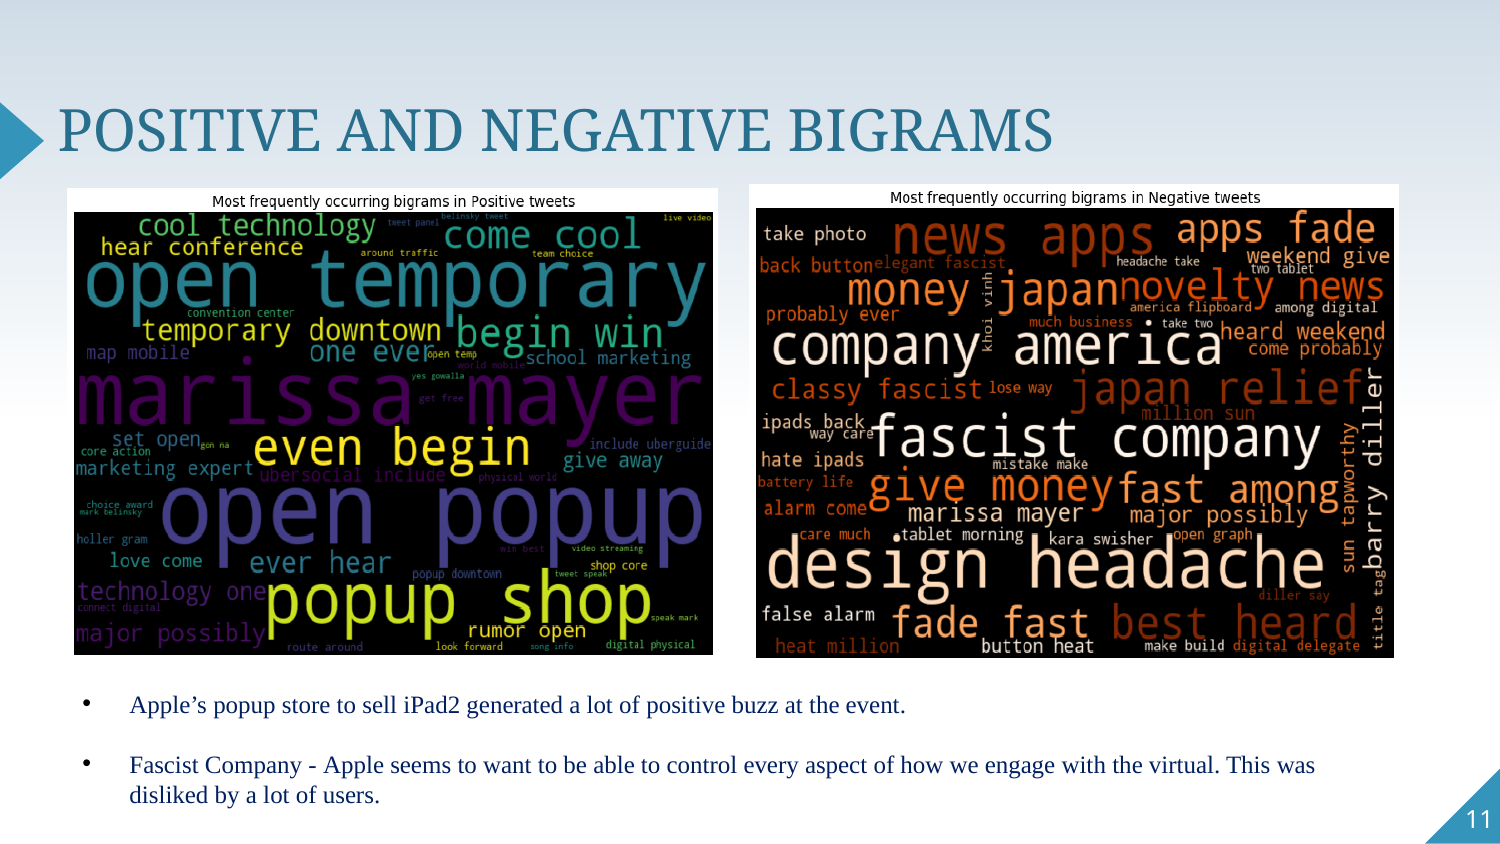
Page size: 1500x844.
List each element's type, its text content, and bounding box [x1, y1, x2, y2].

text_box Apple’s popup store to sell iPad2 generated a lot of positive buzz at the event. Fascist Company - Apple seems to want to be able to control every aspect of how we engage with the virtual. This was disliked by a lot of users. [67, 680, 1409, 844]
picture [749, 184, 1399, 666]
picture [67, 187, 718, 663]
title POSITIVE AND NEGATIVE BIGRAMS [57, 106, 1189, 189]
slide_number 11 [1418, 760, 1494, 838]
